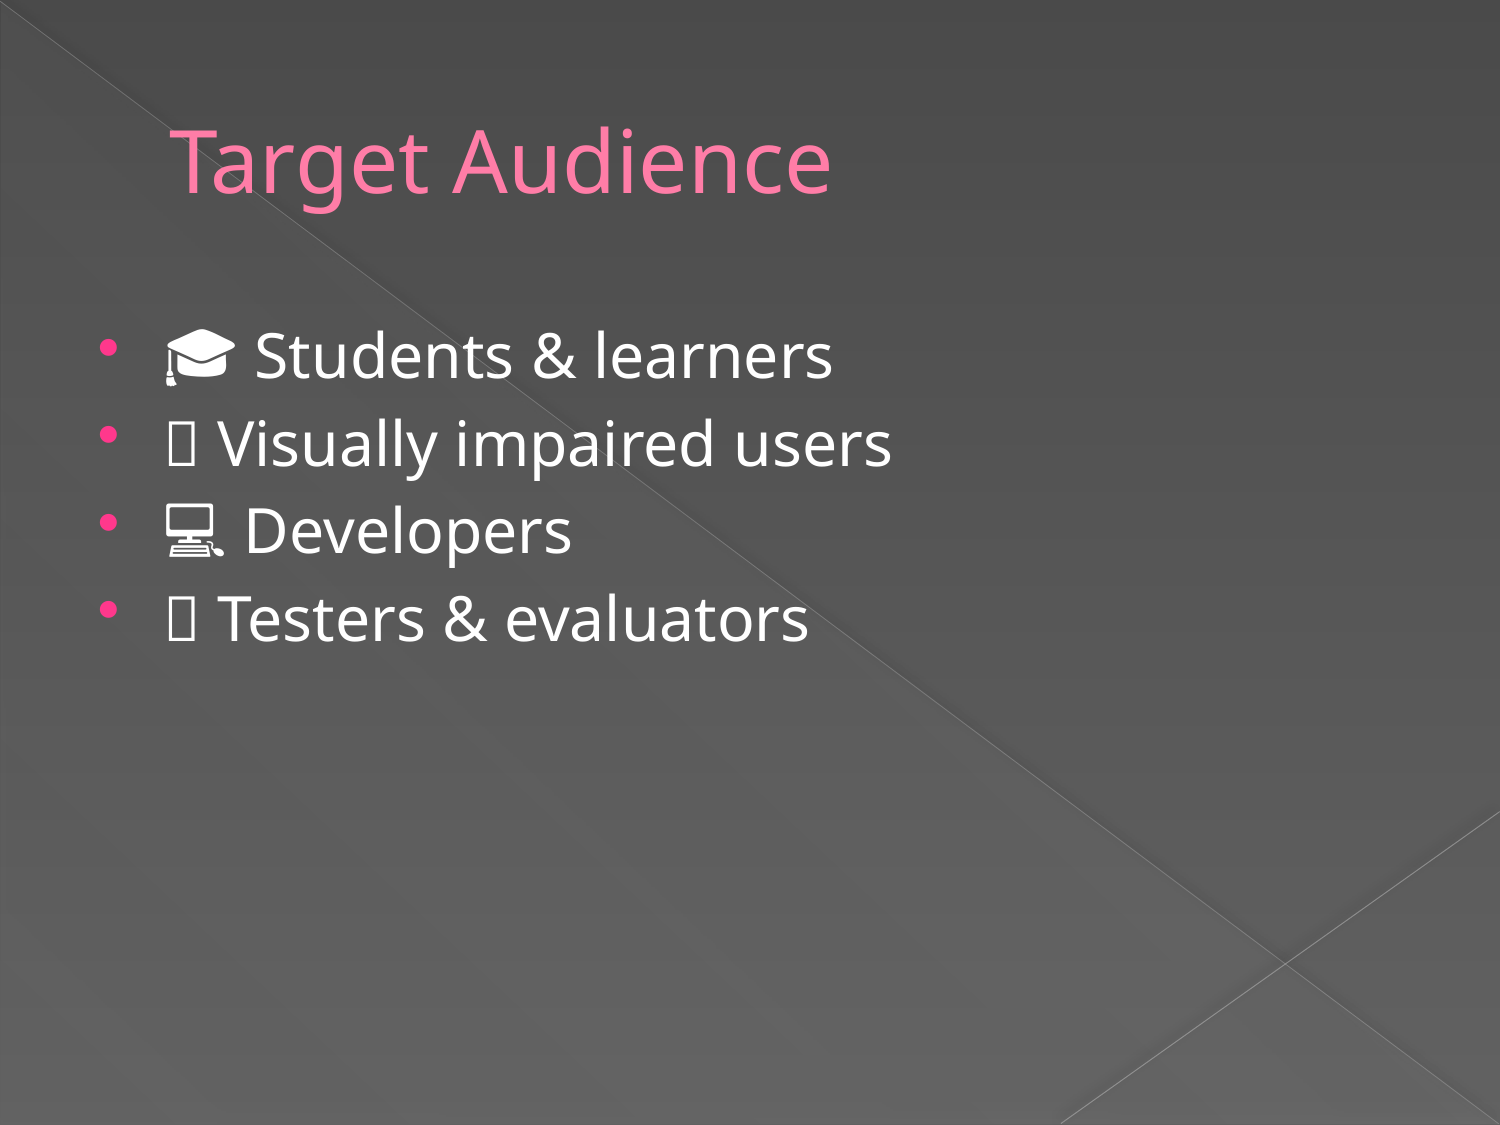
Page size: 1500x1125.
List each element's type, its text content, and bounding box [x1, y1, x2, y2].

title Target Audience [75, 43, 1425, 274]
list 🎓 Students & learners ‍🦯 Visually impaired users 💻 Developers 🧪 Testers & evaluators [75, 308, 1425, 1059]
